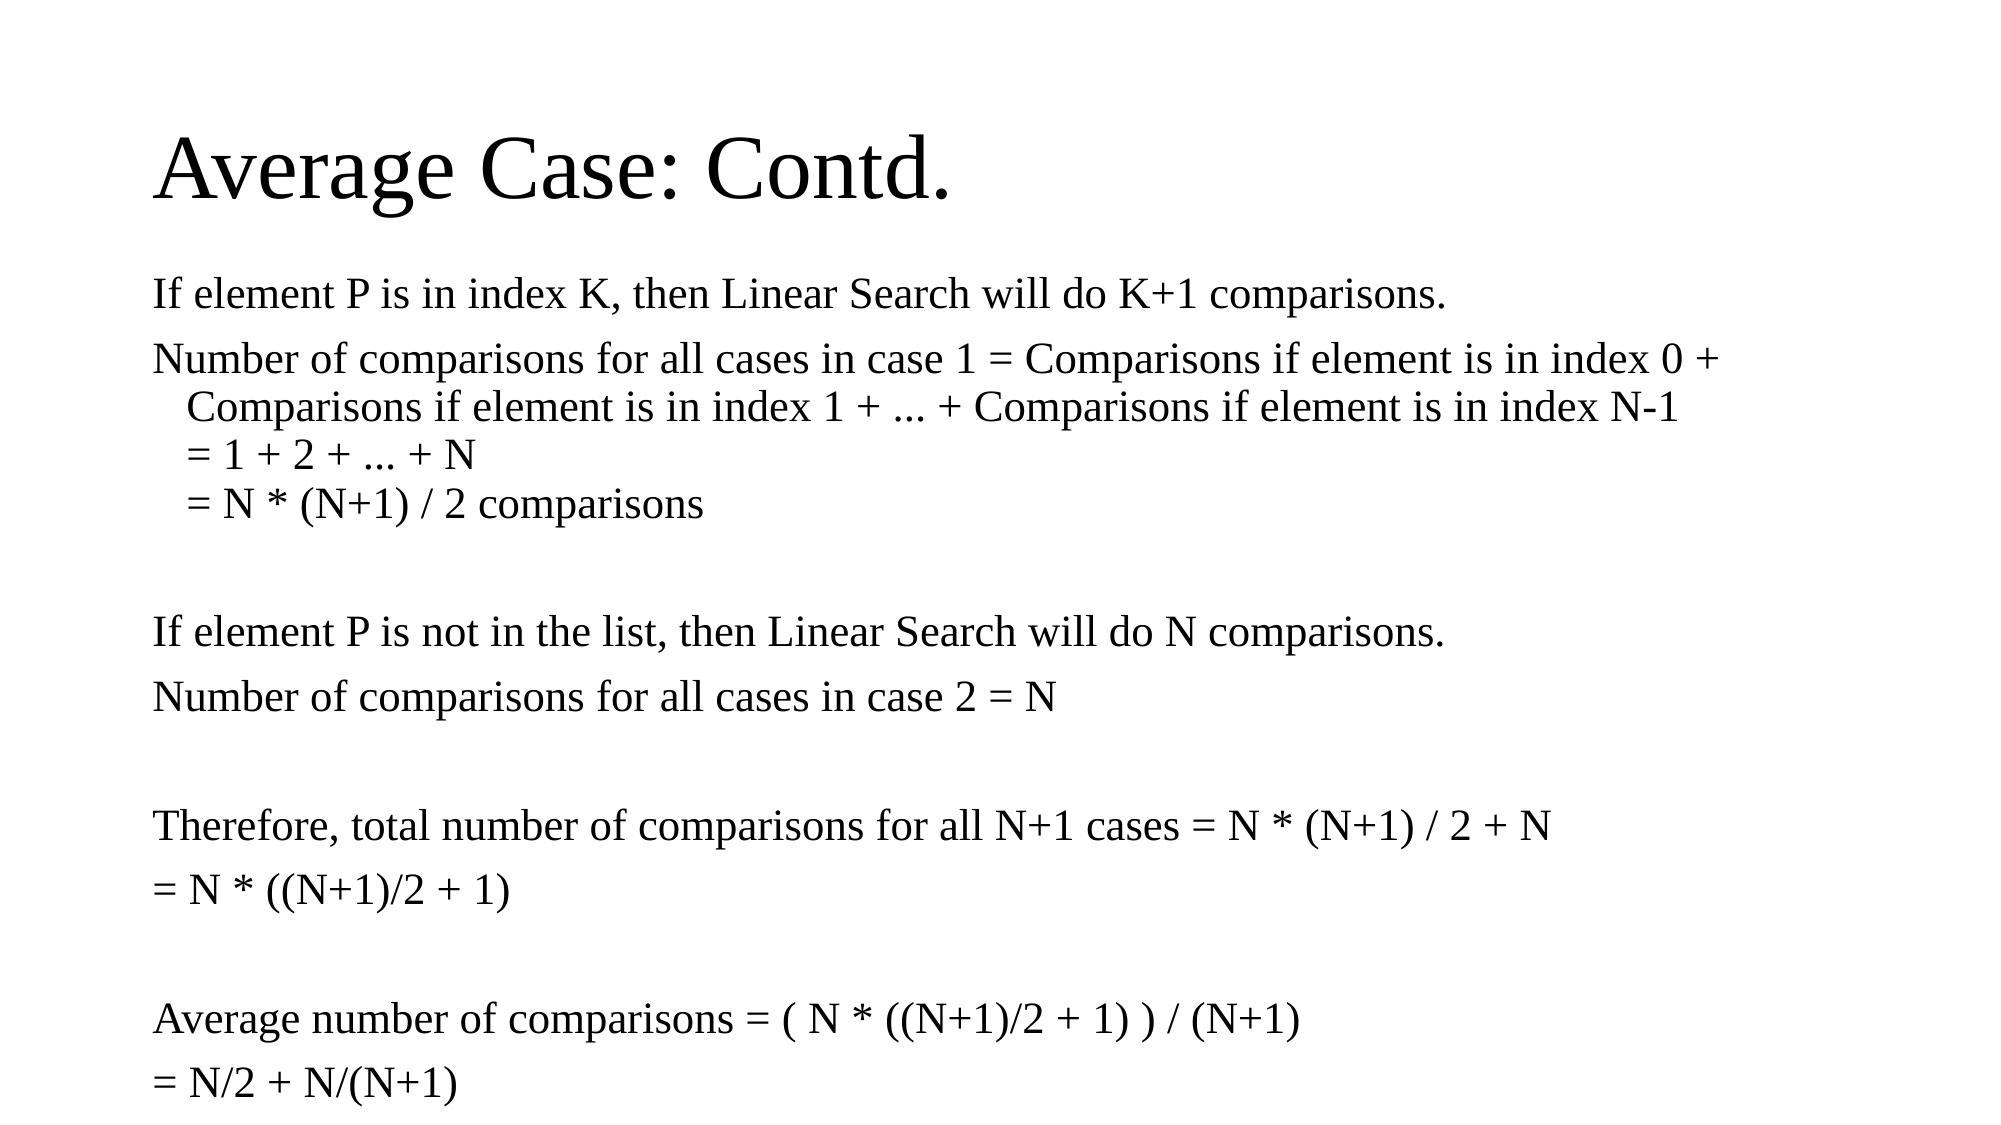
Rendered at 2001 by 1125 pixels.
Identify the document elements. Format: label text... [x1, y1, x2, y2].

title Average Case: Contd. [137, 59, 1863, 262]
list If element P is in index K, then Linear Search will do K+1 comparisons. Number of comparisons for all cases in case 1 = Comparisons if element is in index 0 + Comparisons if element is in index 1 + ... + Comparisons if element is in index N-1 = 1 + 2 + ... + N = N * (N+1) / 2 comparisons If element P is not in the list, then Linear Search will do N comparisons. Number of comparisons for all cases in case 2 = N Therefore, total number of comparisons for all N+1 cases = N * (N+1) / 2 + N = N * ((N+1)/2 + 1) Average number of comparisons = ( N * ((N+1)/2 + 1) ) / (N+1) = N/2 + N/(N+1) [137, 262, 1946, 1125]
